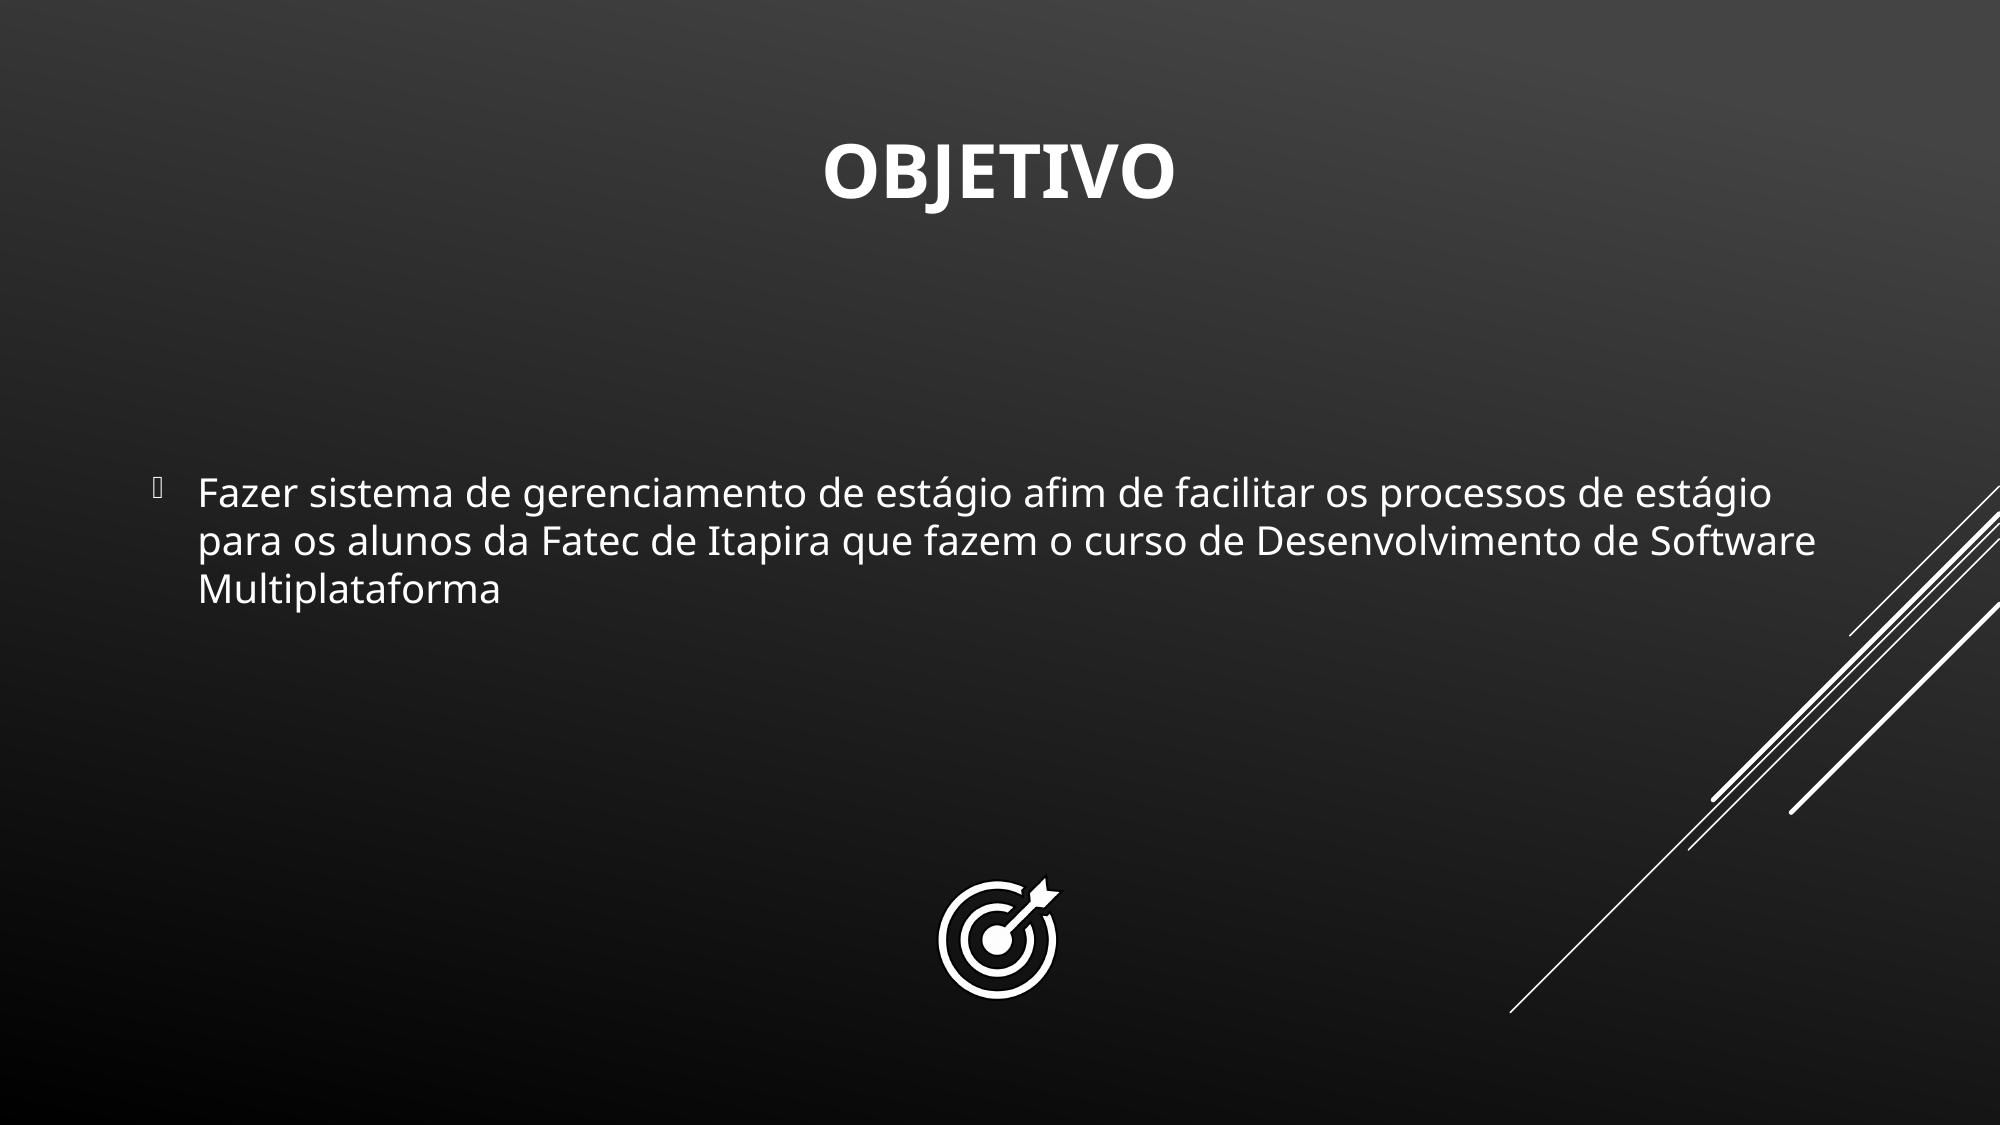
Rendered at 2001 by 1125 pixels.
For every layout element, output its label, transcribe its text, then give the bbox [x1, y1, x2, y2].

picture [924, 862, 1076, 1013]
list Fazer sistema de gerenciamento de estágio afim de facilitar os processos de estágio para os alunos da Fatec de Itapira que fazem o curso de Desenvolvimento de Software Multiplataforma [137, 459, 1863, 619]
title Objetivo [0, 59, 2000, 278]
